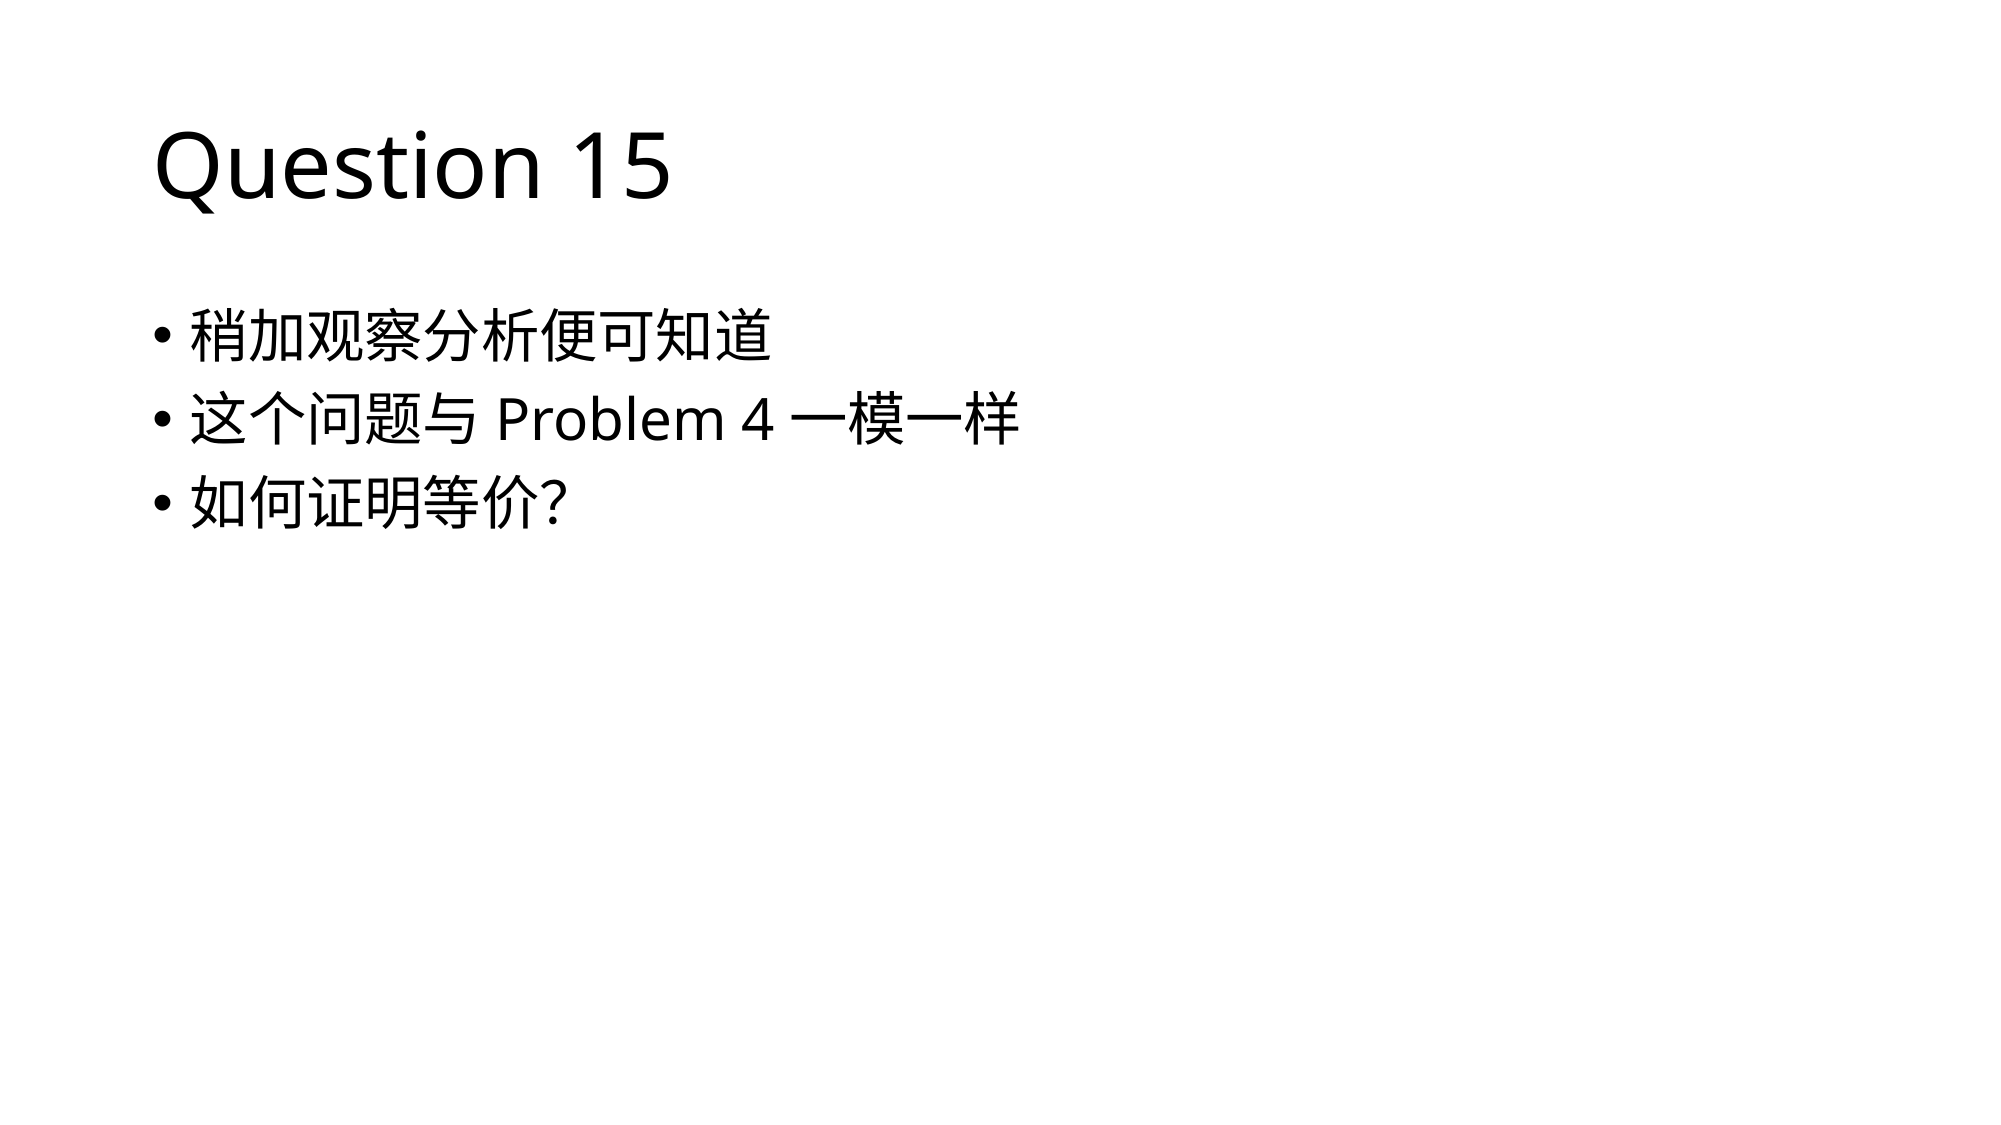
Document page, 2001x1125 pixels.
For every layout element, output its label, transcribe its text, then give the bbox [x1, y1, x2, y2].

list 稍加观察分析便可知道 这个问题与Problem 4一模一样 如何证明等价？ [137, 299, 1863, 1014]
title Question 15 [137, 59, 1863, 278]
